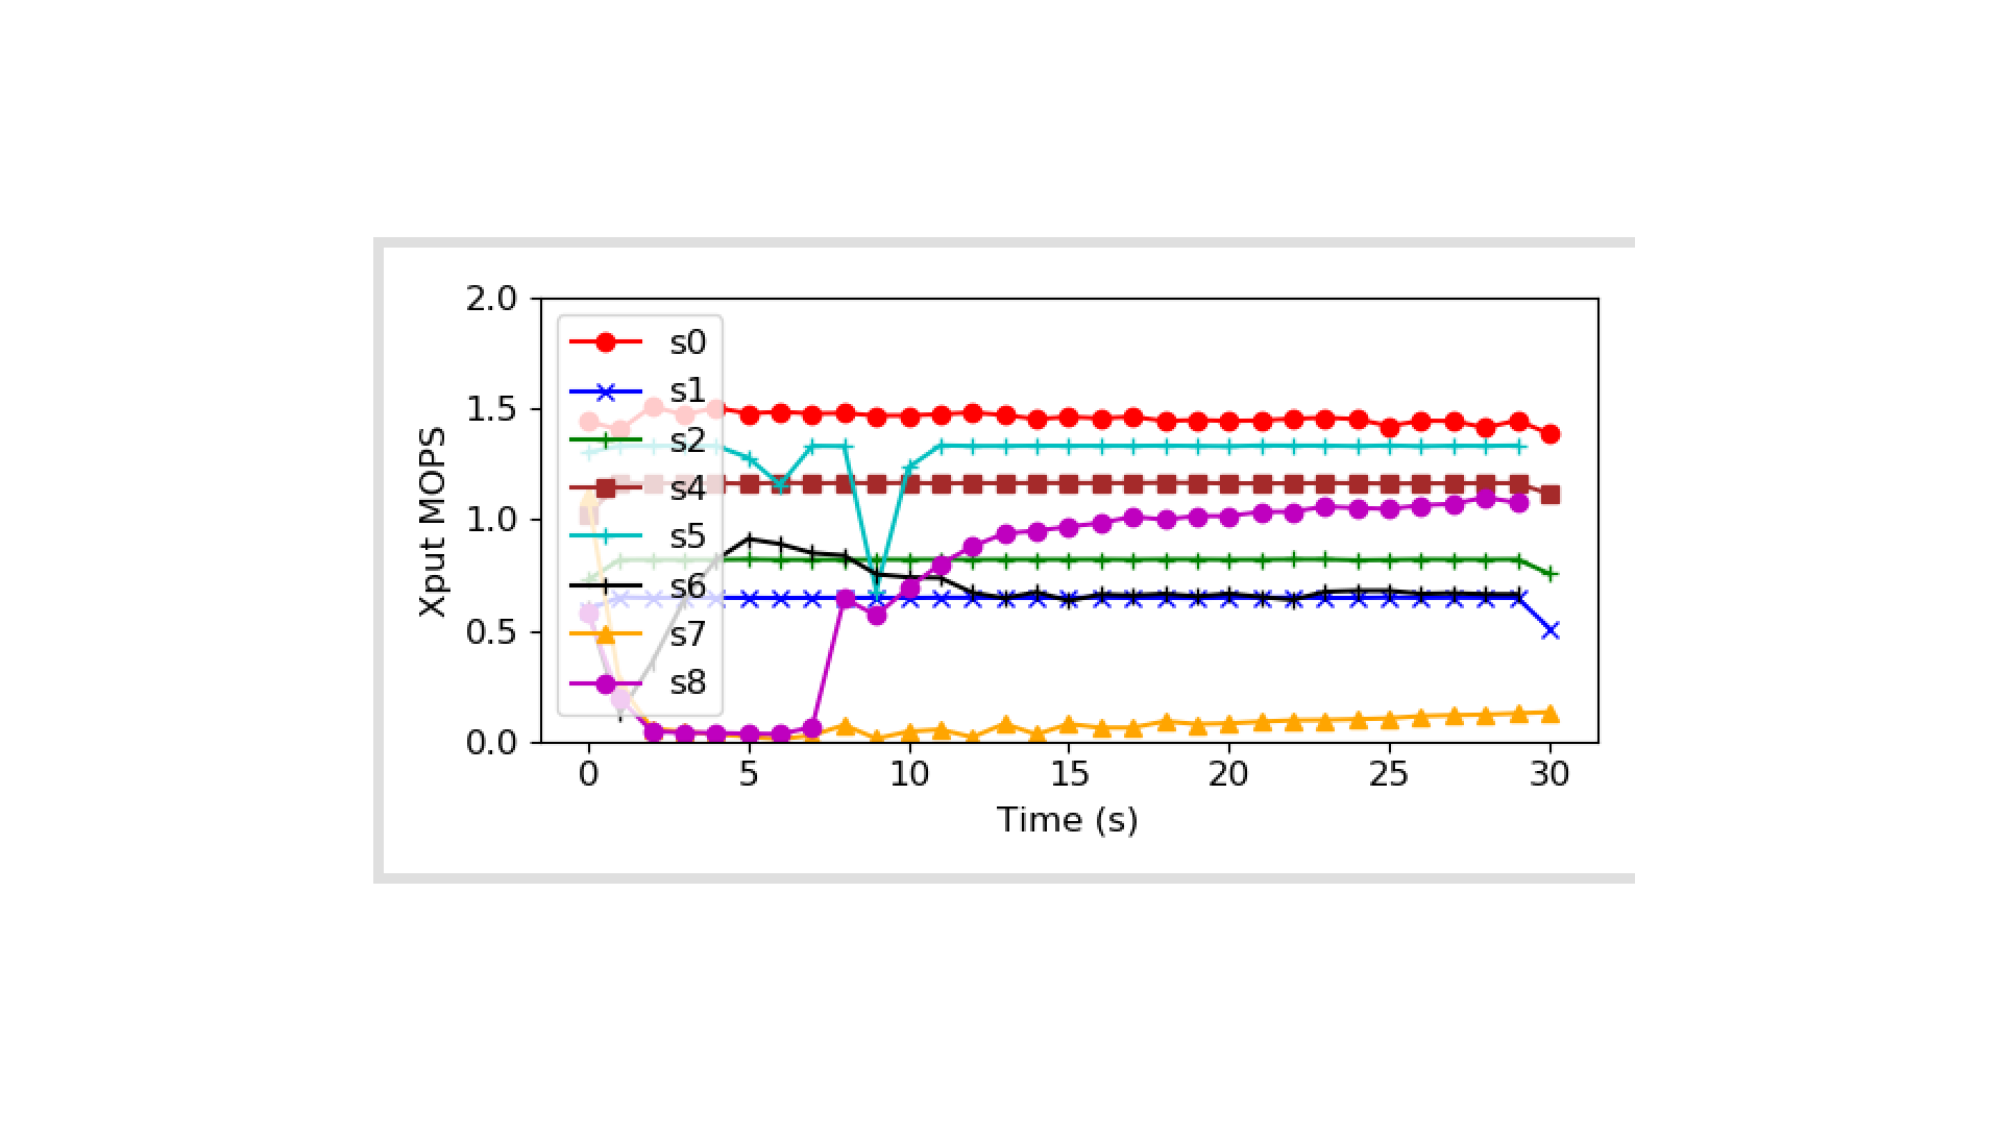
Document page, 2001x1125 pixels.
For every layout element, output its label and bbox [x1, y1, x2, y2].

picture [365, 233, 1635, 892]
